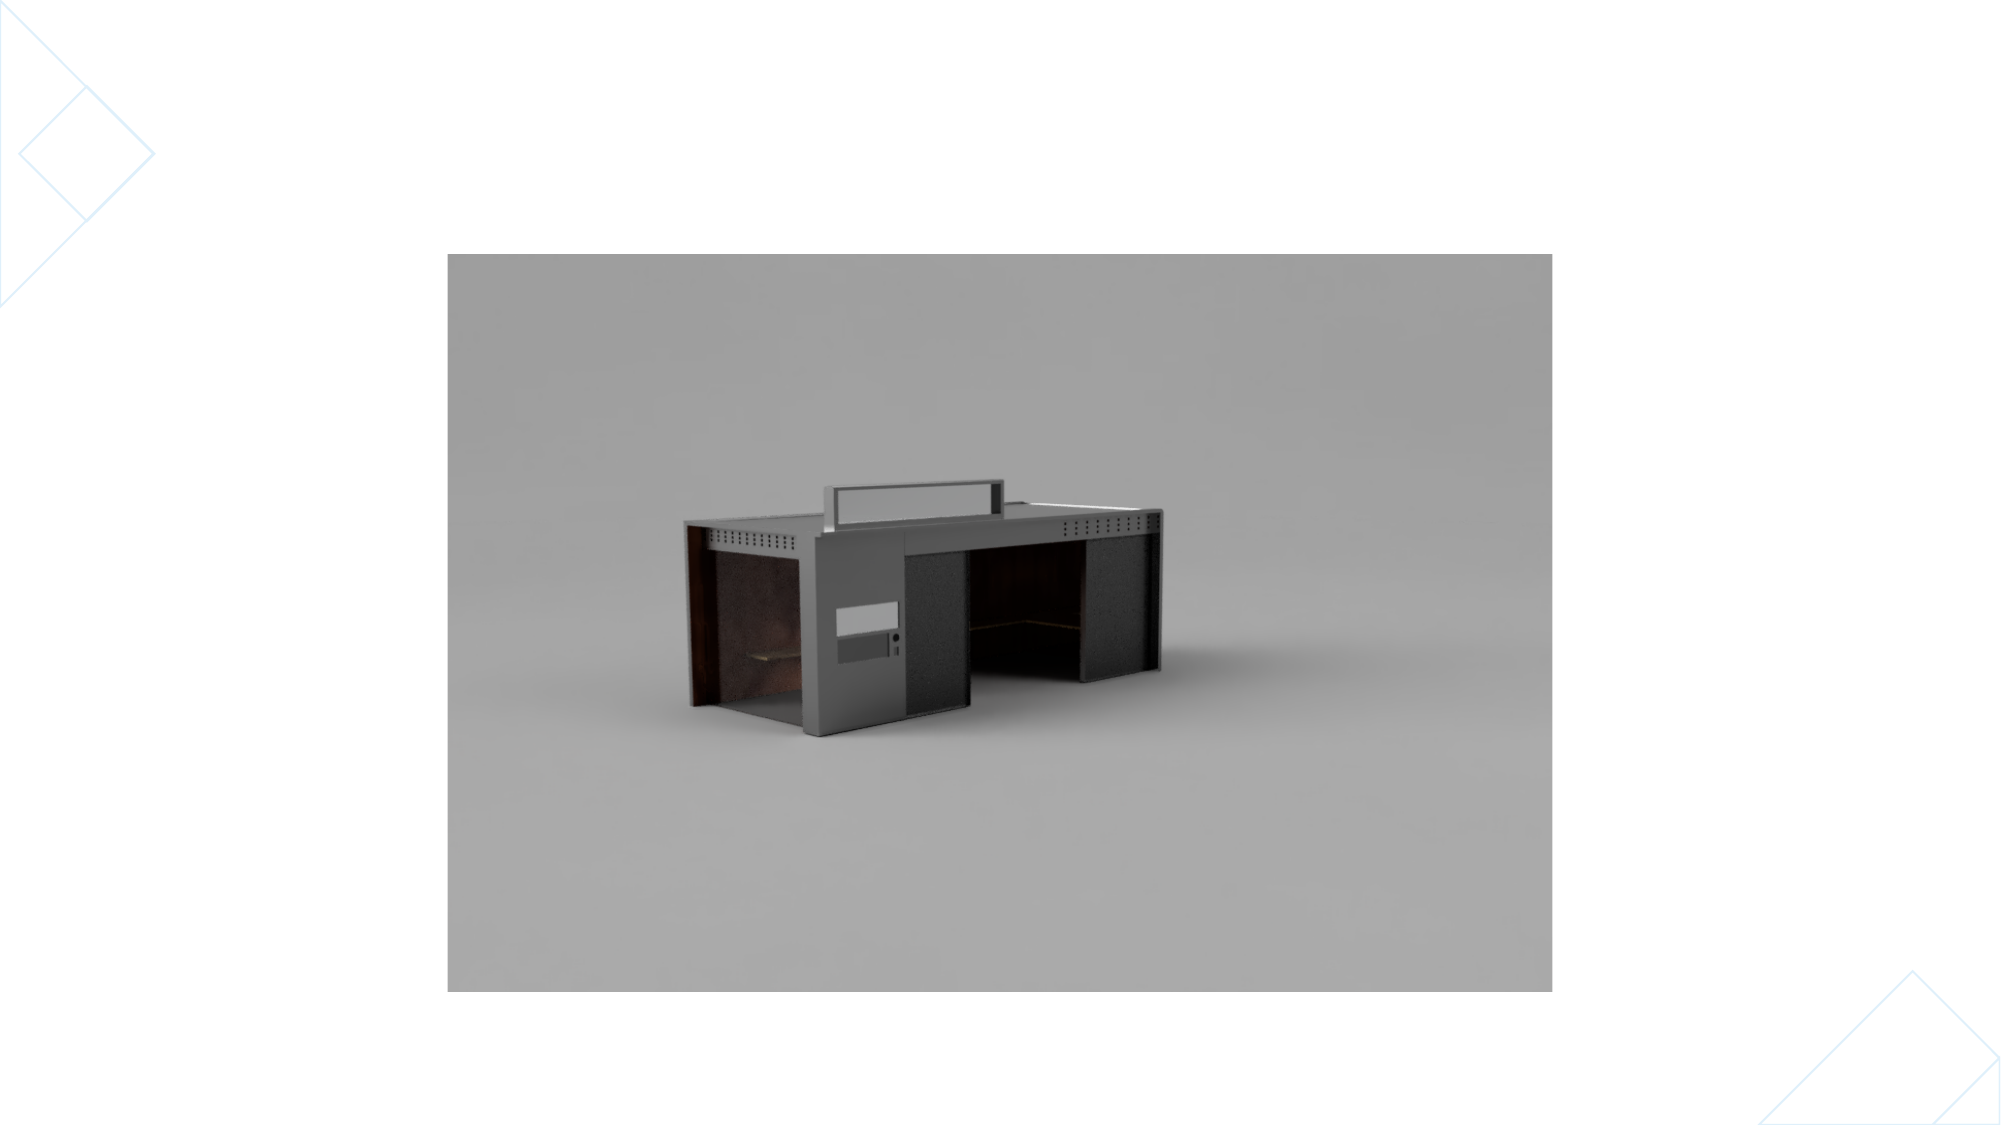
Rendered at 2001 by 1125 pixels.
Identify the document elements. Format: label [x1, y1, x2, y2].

picture [447, 254, 1553, 992]
